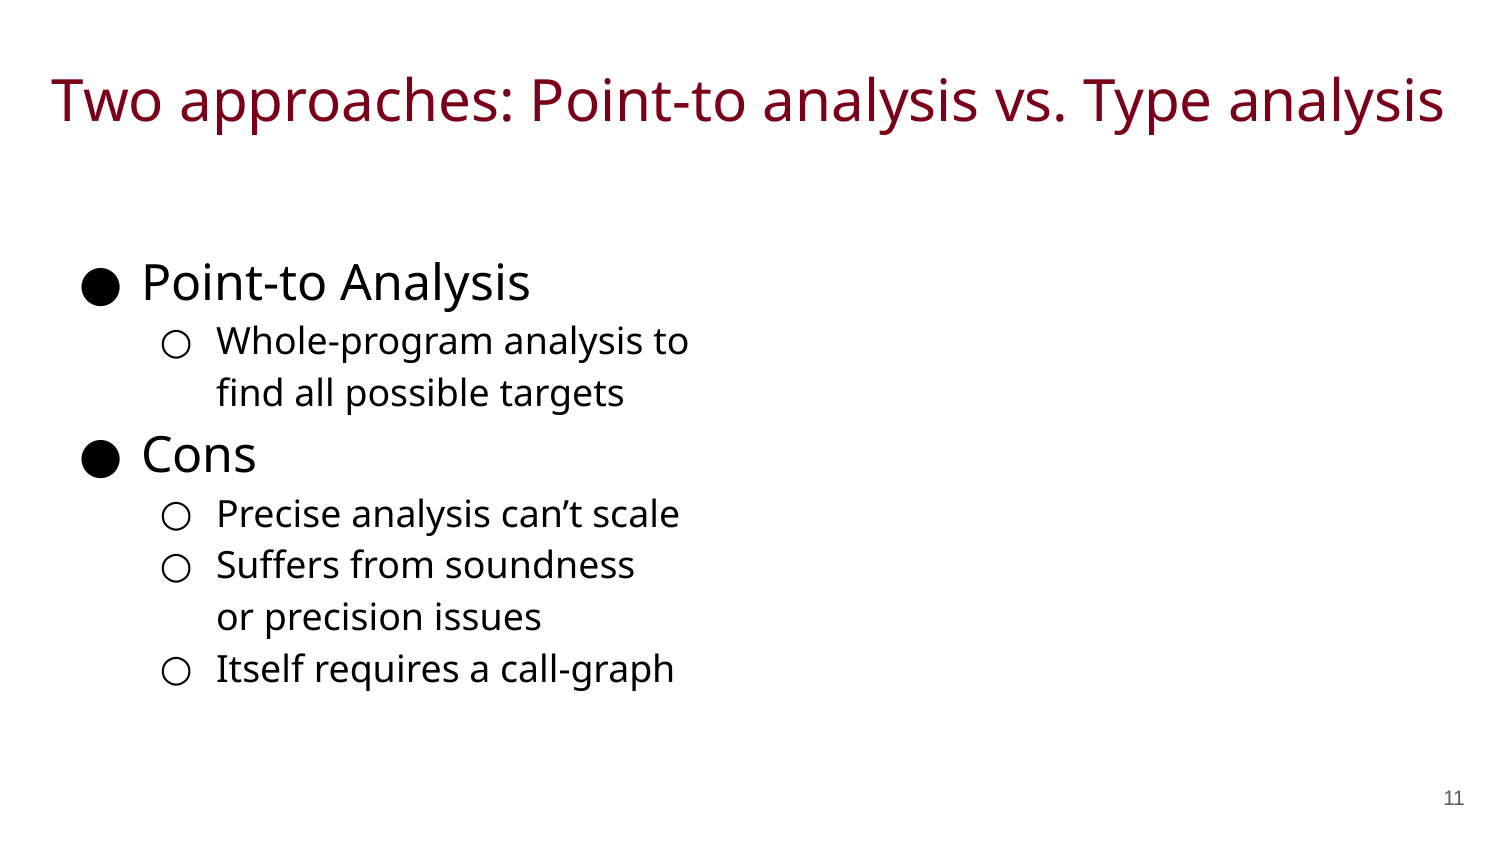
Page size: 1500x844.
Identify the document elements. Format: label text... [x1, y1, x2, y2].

title Two approaches: Point-to analysis vs. Type analysis [36, 48, 1463, 142]
list Point-to Analysis Whole-program analysis to find all possible targets Cons Precise analysis can’t scale Suffers from soundness or precision issues Itself requires a call-graph [51, 226, 708, 787]
slide_number 11 [1389, 764, 1480, 830]
